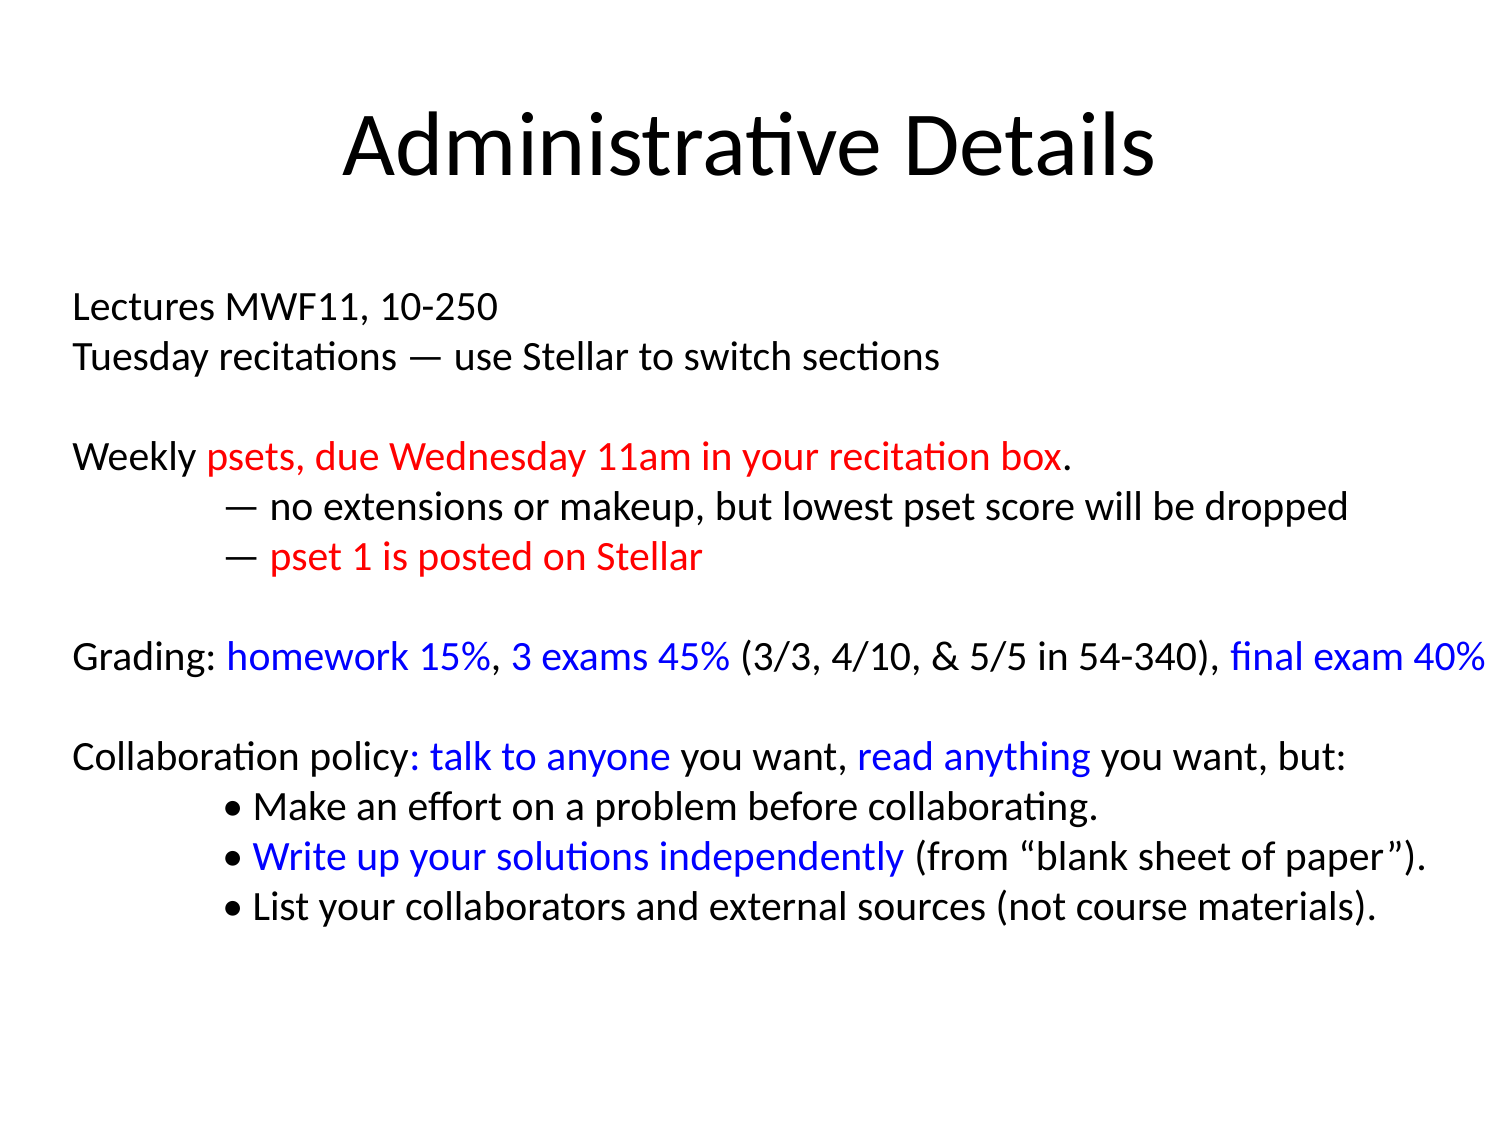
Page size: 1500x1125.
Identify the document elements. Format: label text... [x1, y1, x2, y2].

title Administrative Details [75, 45, 1425, 233]
text_box Lectures MWF11, 10-250 Tuesday recitations — use Stellar to switch sections Weekly psets, due Wednesday 11am in your recitation box. — no extensions or makeup, but lowest pset score will be dropped — pset 1 is posted on Stellar Grading: homework 15%, 3 exams 45% (3/3, 4/10, & 5/5 in 54-340), final exam 40% Collaboration policy: talk to anyone you want, read anything you want, but: • Make an effort on a problem before collaborating. • Write up your solutions independently (from “blank sheet of paper”). • List your collaborators and external sources (not course materials). [57, 271, 1500, 937]
